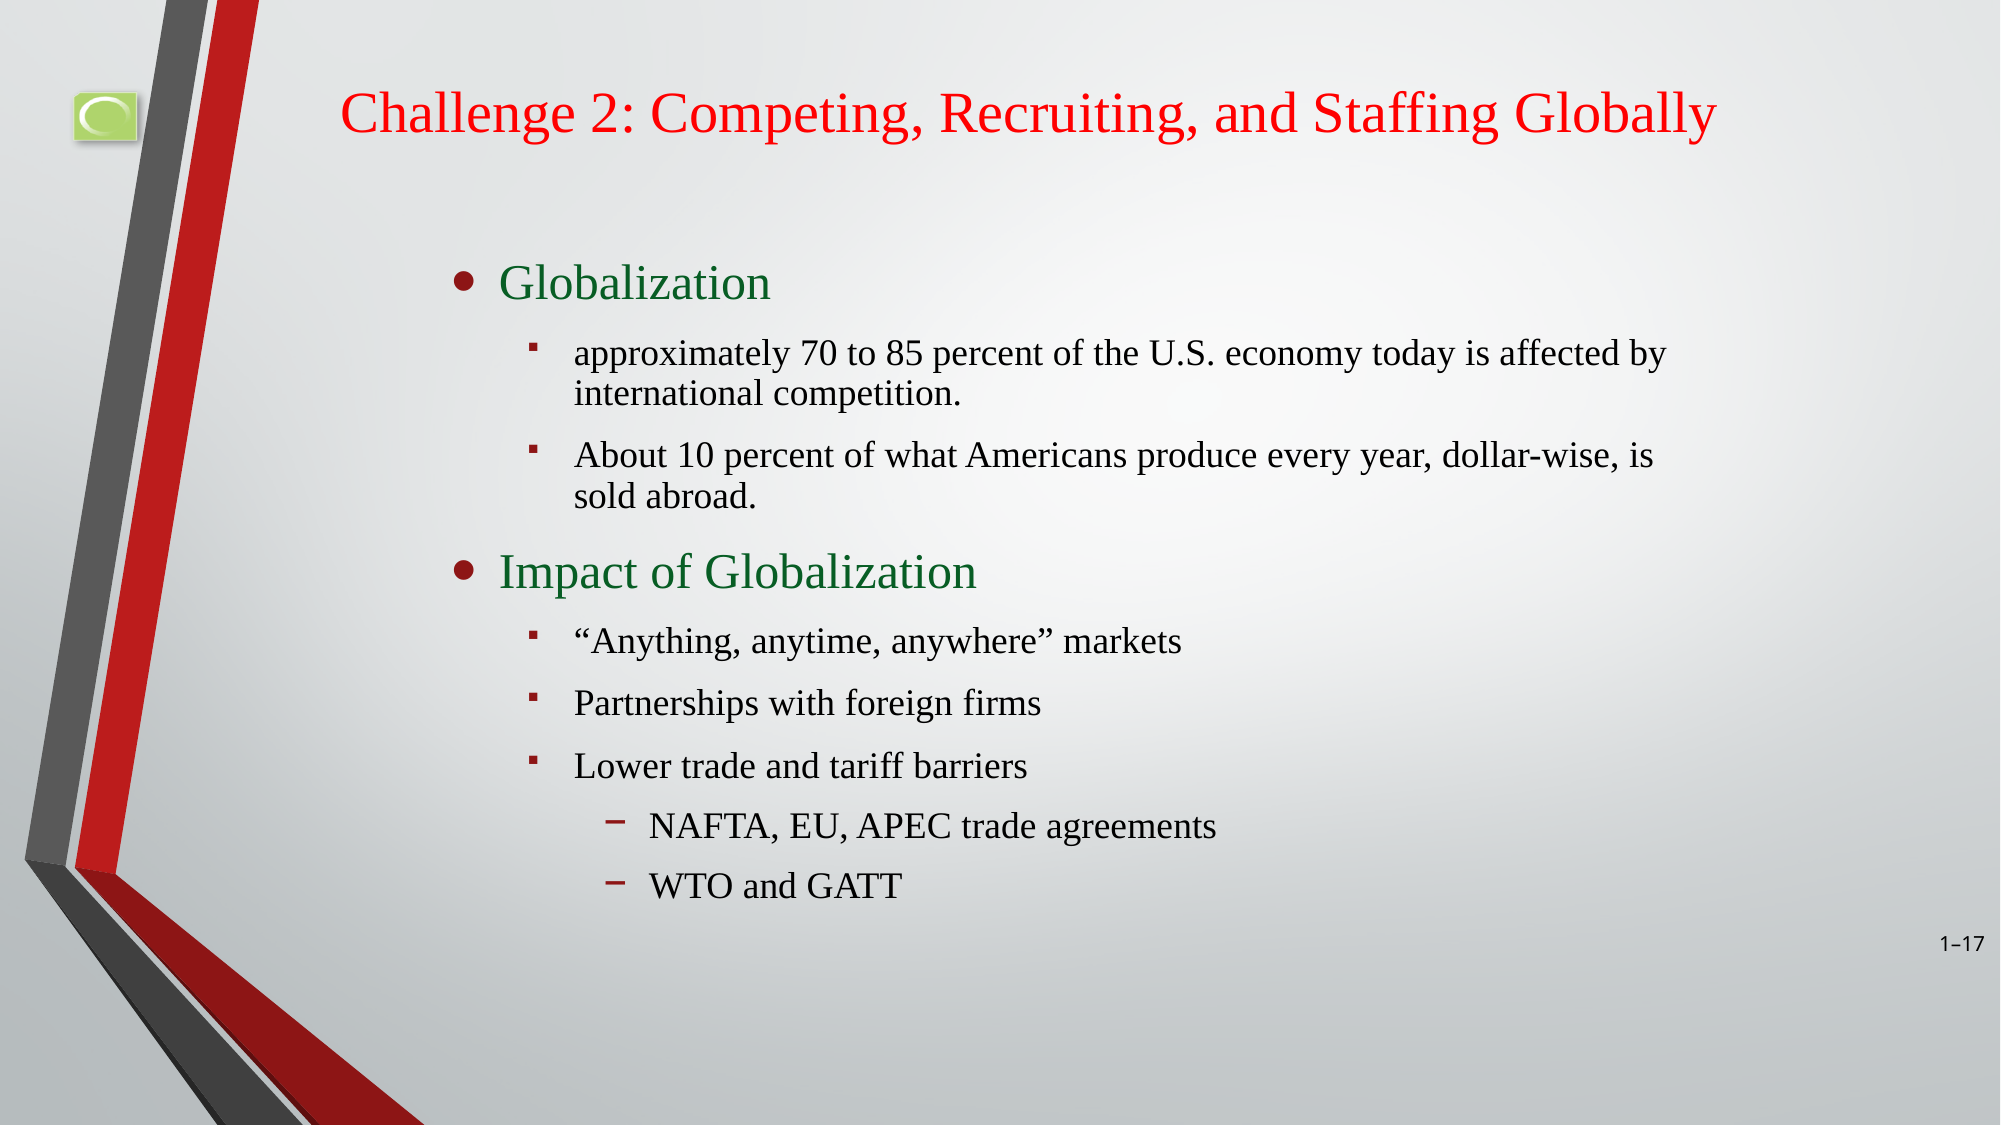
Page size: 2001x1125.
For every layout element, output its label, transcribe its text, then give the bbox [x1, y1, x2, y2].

slide_number 1–17 [1840, 922, 2000, 968]
picture [69, 89, 140, 143]
title Challenge 2: Competing, Recruiting, and Staffing Globally [325, 54, 2000, 173]
list Globalization approximately 70 to 85 percent of the U.S. economy today is affected by international competition. About 10 percent of what Americans produce every year, dollar-wise, is sold abroad. Impact of Globalization “Anything, anytime, anywhere” markets Partnerships with foreign firms Lower trade and tariff barriers NAFTA, EU, APEC trade agreements WTO and GATT [436, 371, 1690, 879]
